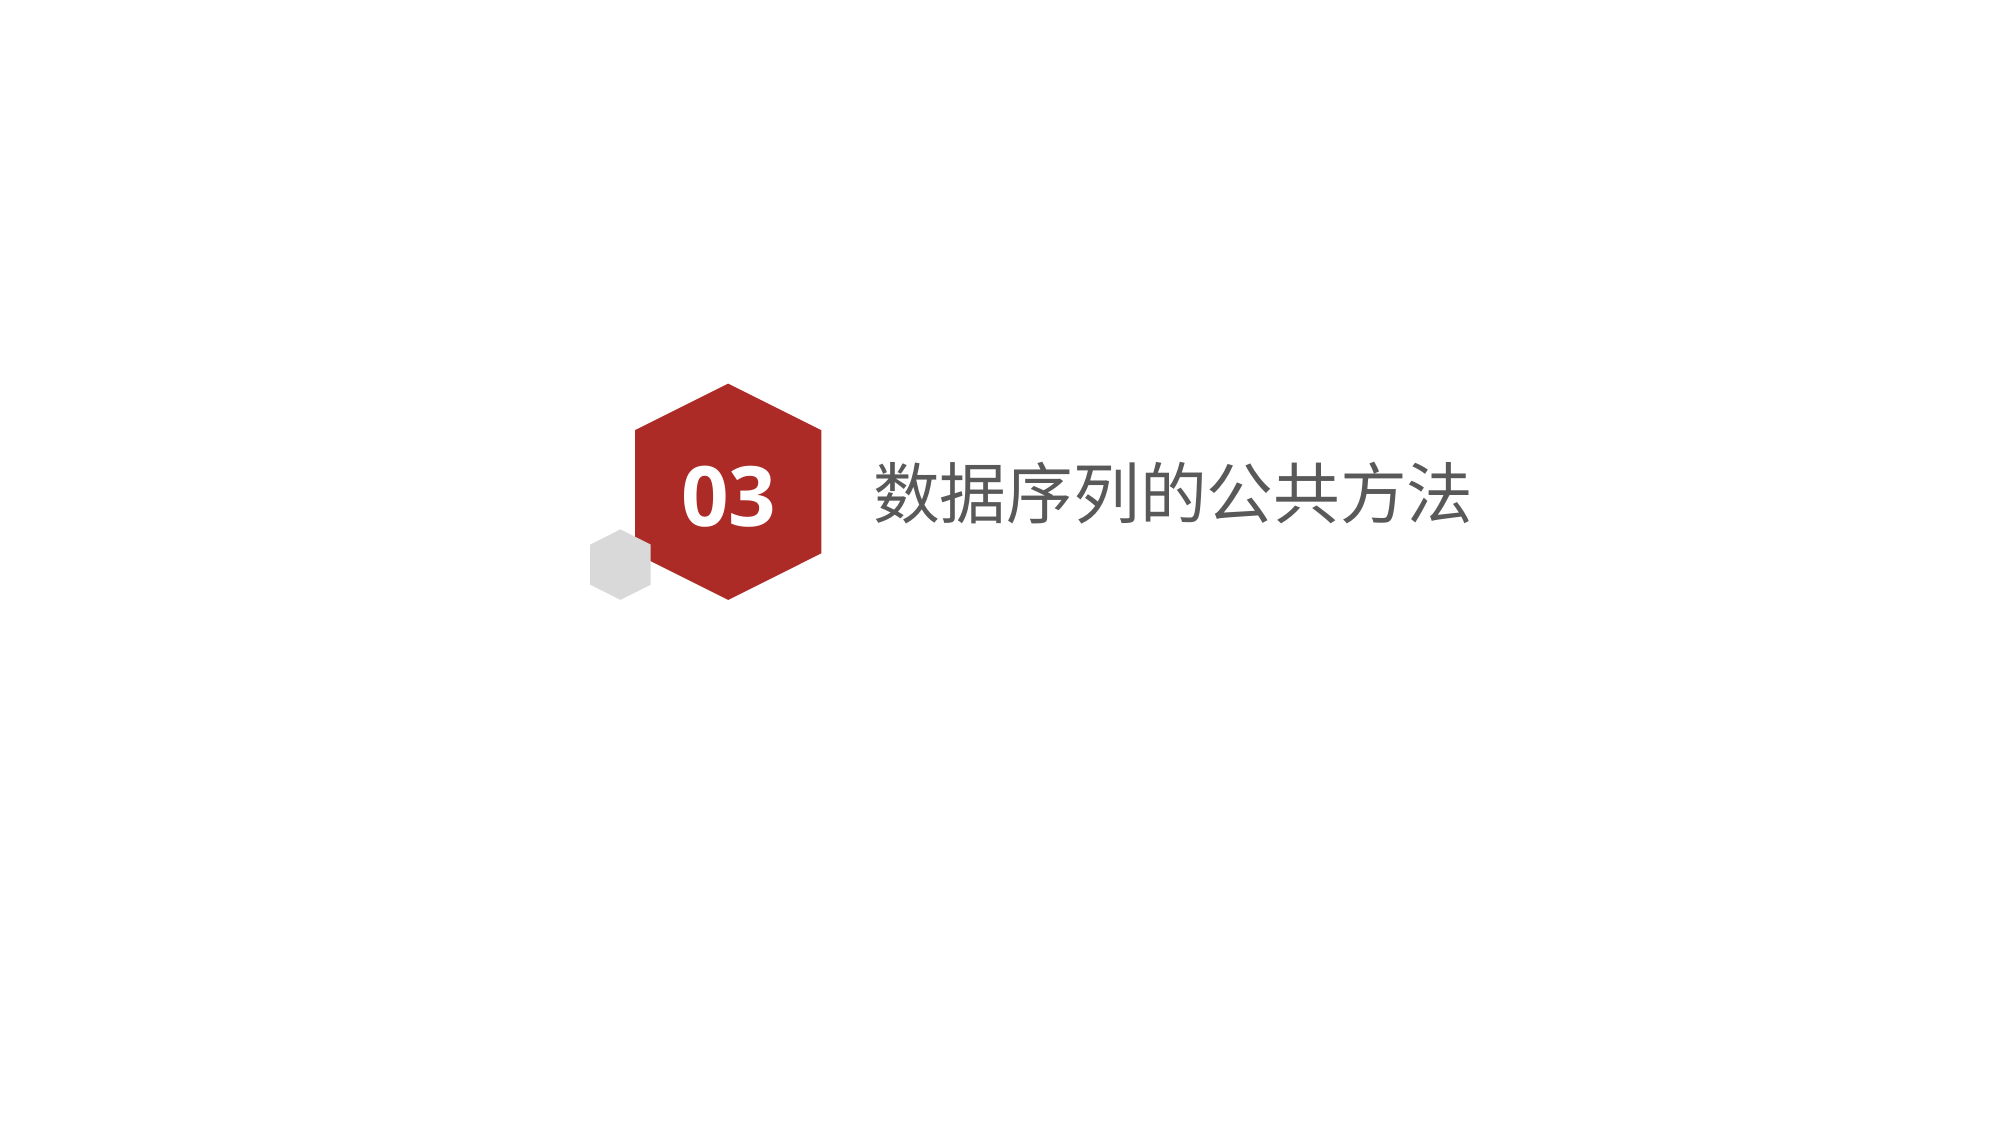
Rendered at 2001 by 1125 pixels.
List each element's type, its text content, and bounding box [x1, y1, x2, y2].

list 03 [636, 404, 822, 594]
title 数据序列的公共方法 [858, 453, 1950, 672]
